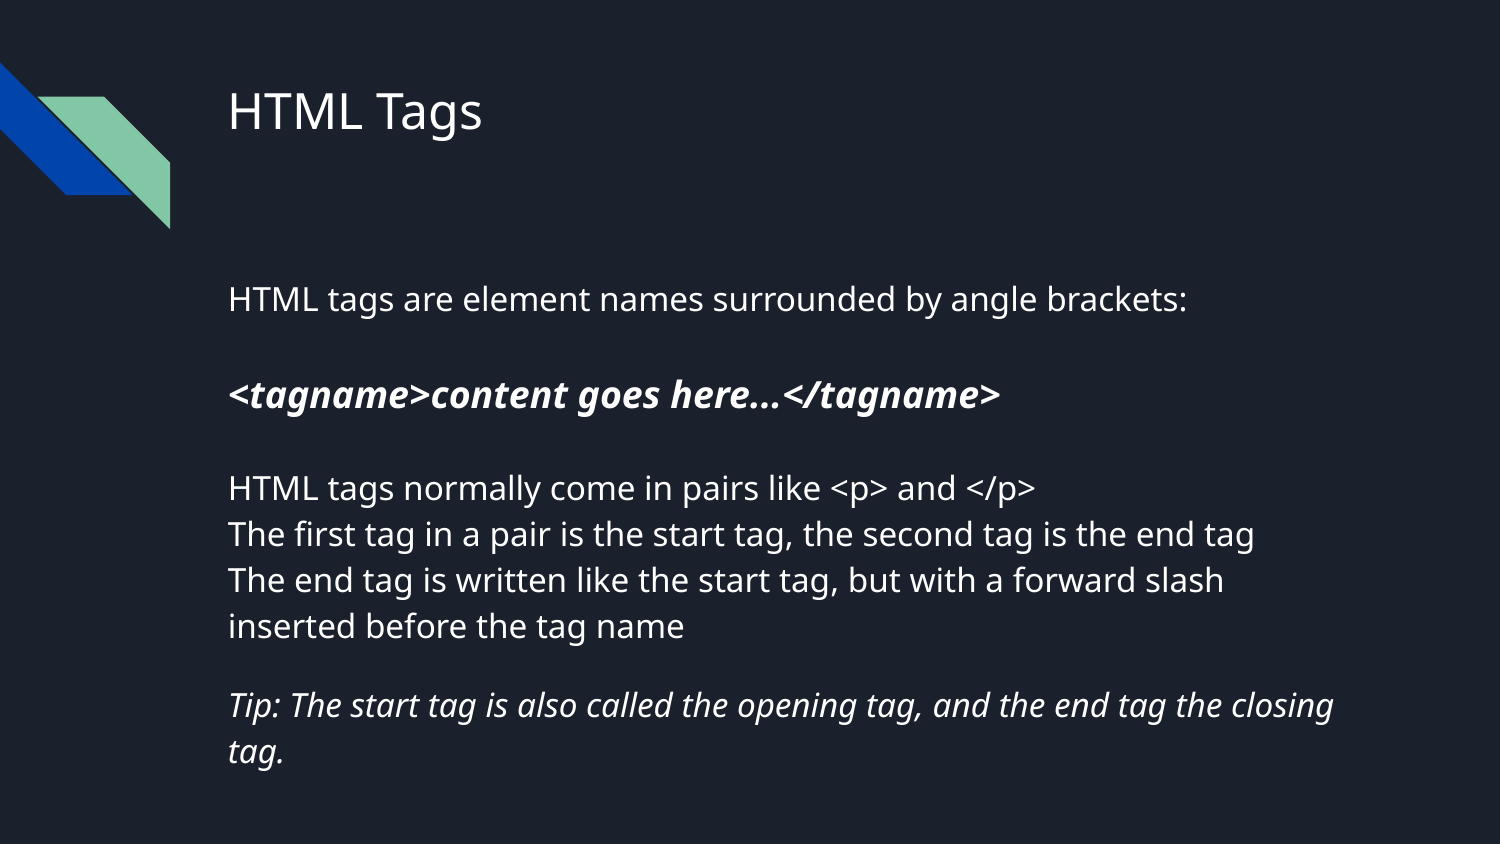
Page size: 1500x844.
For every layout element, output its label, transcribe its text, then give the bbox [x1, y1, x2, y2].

title HTML Tags [212, 64, 1368, 215]
list HTML tags are element names surrounded by angle brackets: <tagname>content goes here...</tagname> HTML tags normally come in pairs like <p> and </p> The first tag in a pair is the start tag, the second tag is the end tag The end tag is written like the start tag, but with a forward slash inserted before the tag name Tip: The start tag is also called the opening tag, and the end tag the closing tag. [212, 257, 1368, 735]
